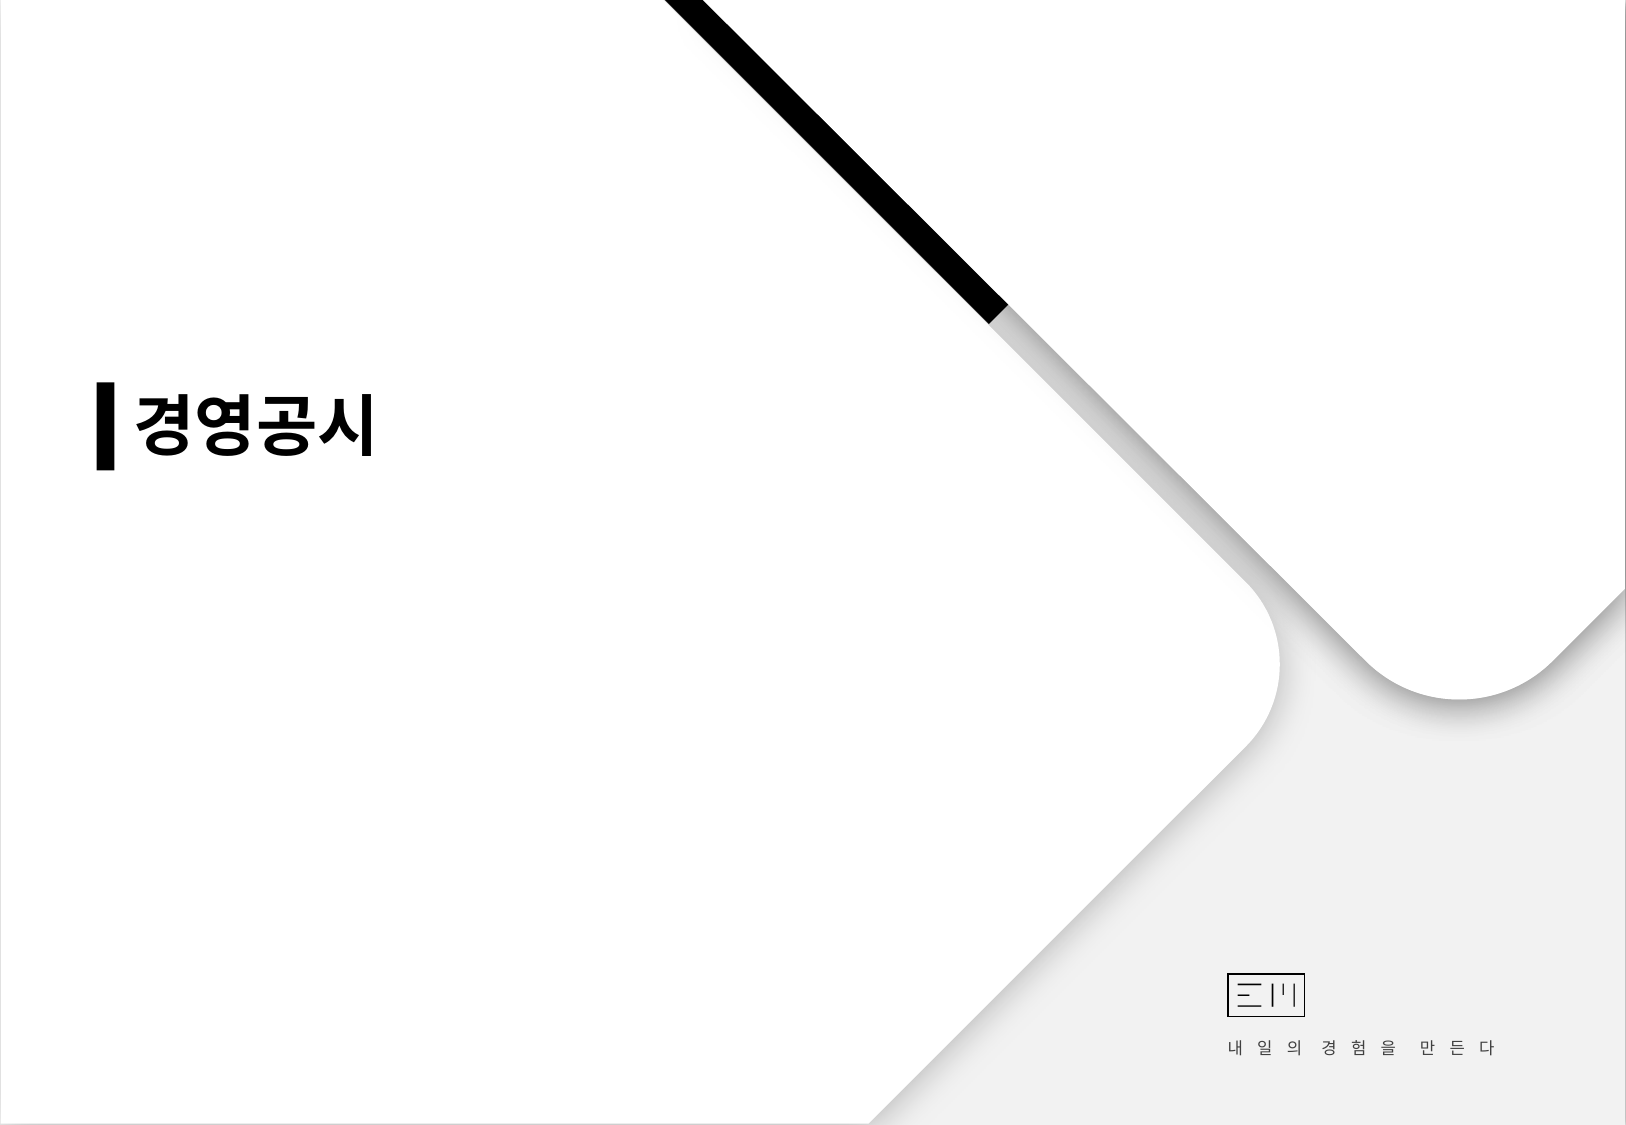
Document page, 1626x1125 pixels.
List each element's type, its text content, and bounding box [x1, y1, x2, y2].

picture [1227, 973, 1305, 1017]
list 경영공시 [133, 387, 1102, 471]
